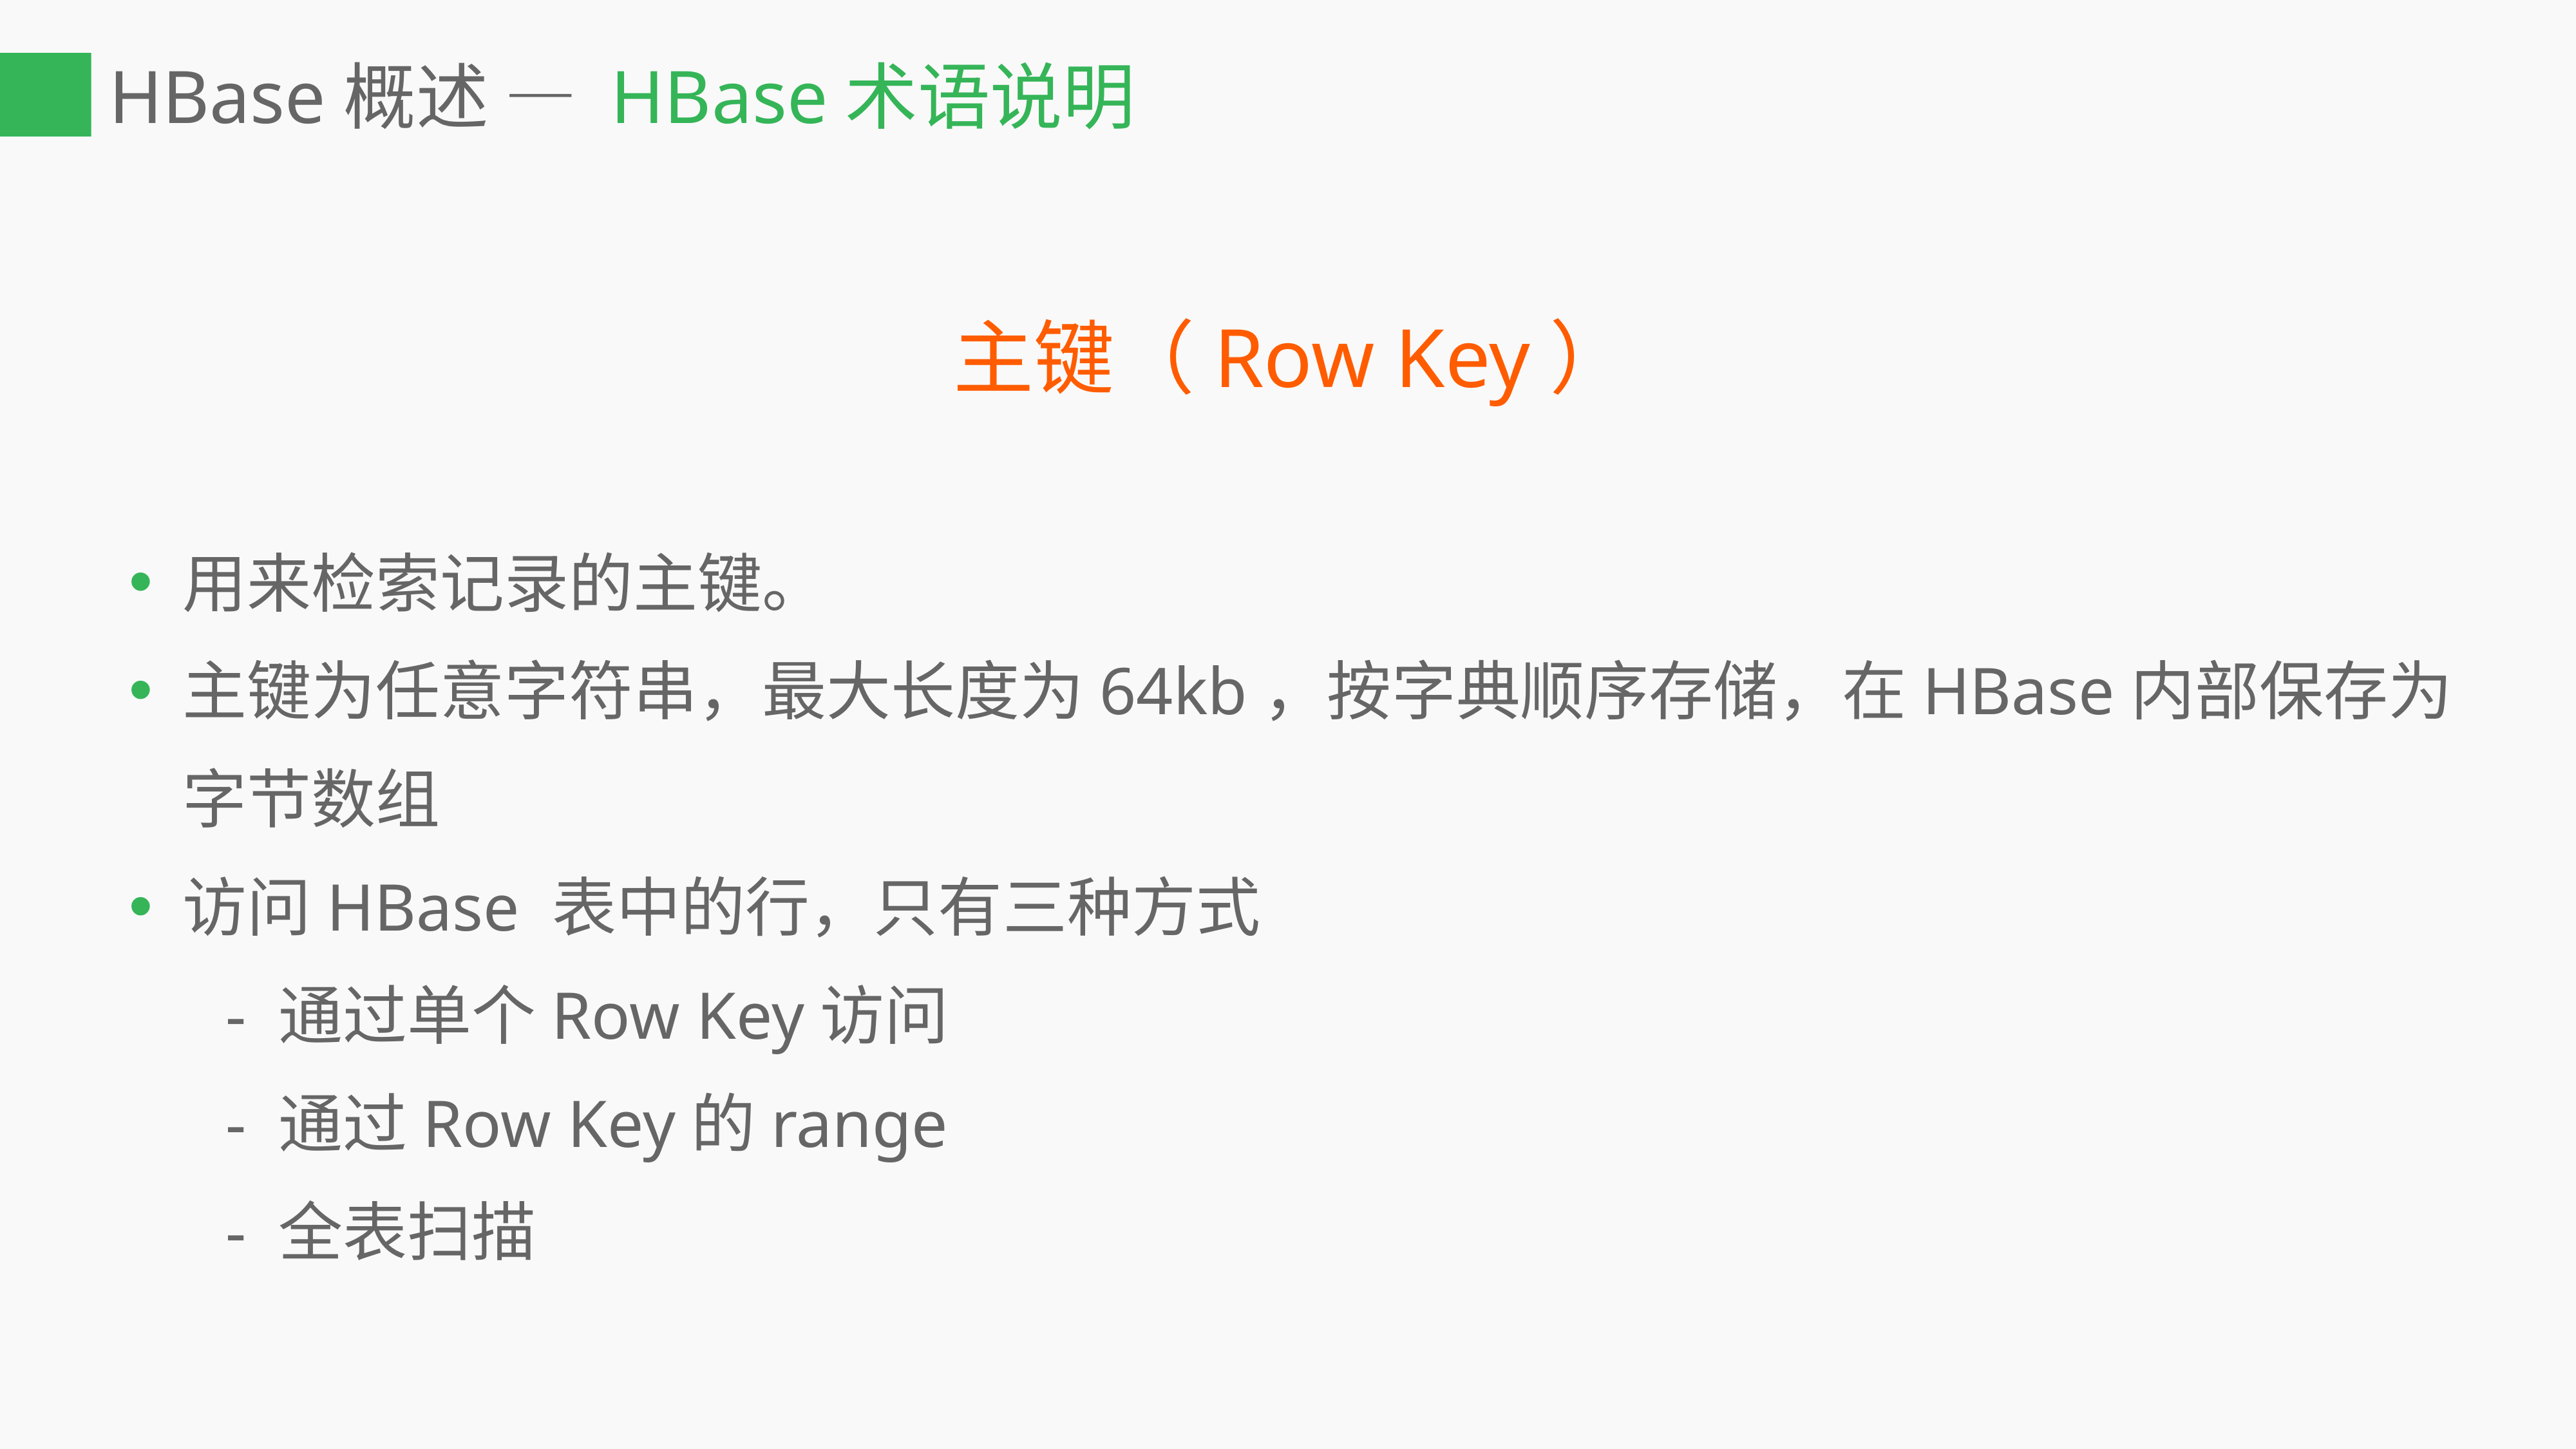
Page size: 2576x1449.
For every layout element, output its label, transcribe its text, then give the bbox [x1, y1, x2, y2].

subtitle 主键（Row Key） 用来检索记录的主键。 主键为任意字符串，最大长度为64kb，按字典顺序存储，在HBase内部保存为字节数组 访问HBase 表中的行，只有三种方式 - 通过单个Row Key访问 - 通过Row Key的range - 全表扫描 [108, 267, 2455, 1355]
picture [0, 53, 91, 137]
title HBase概述 — HBase术语说明 [108, 44, 2540, 144]
